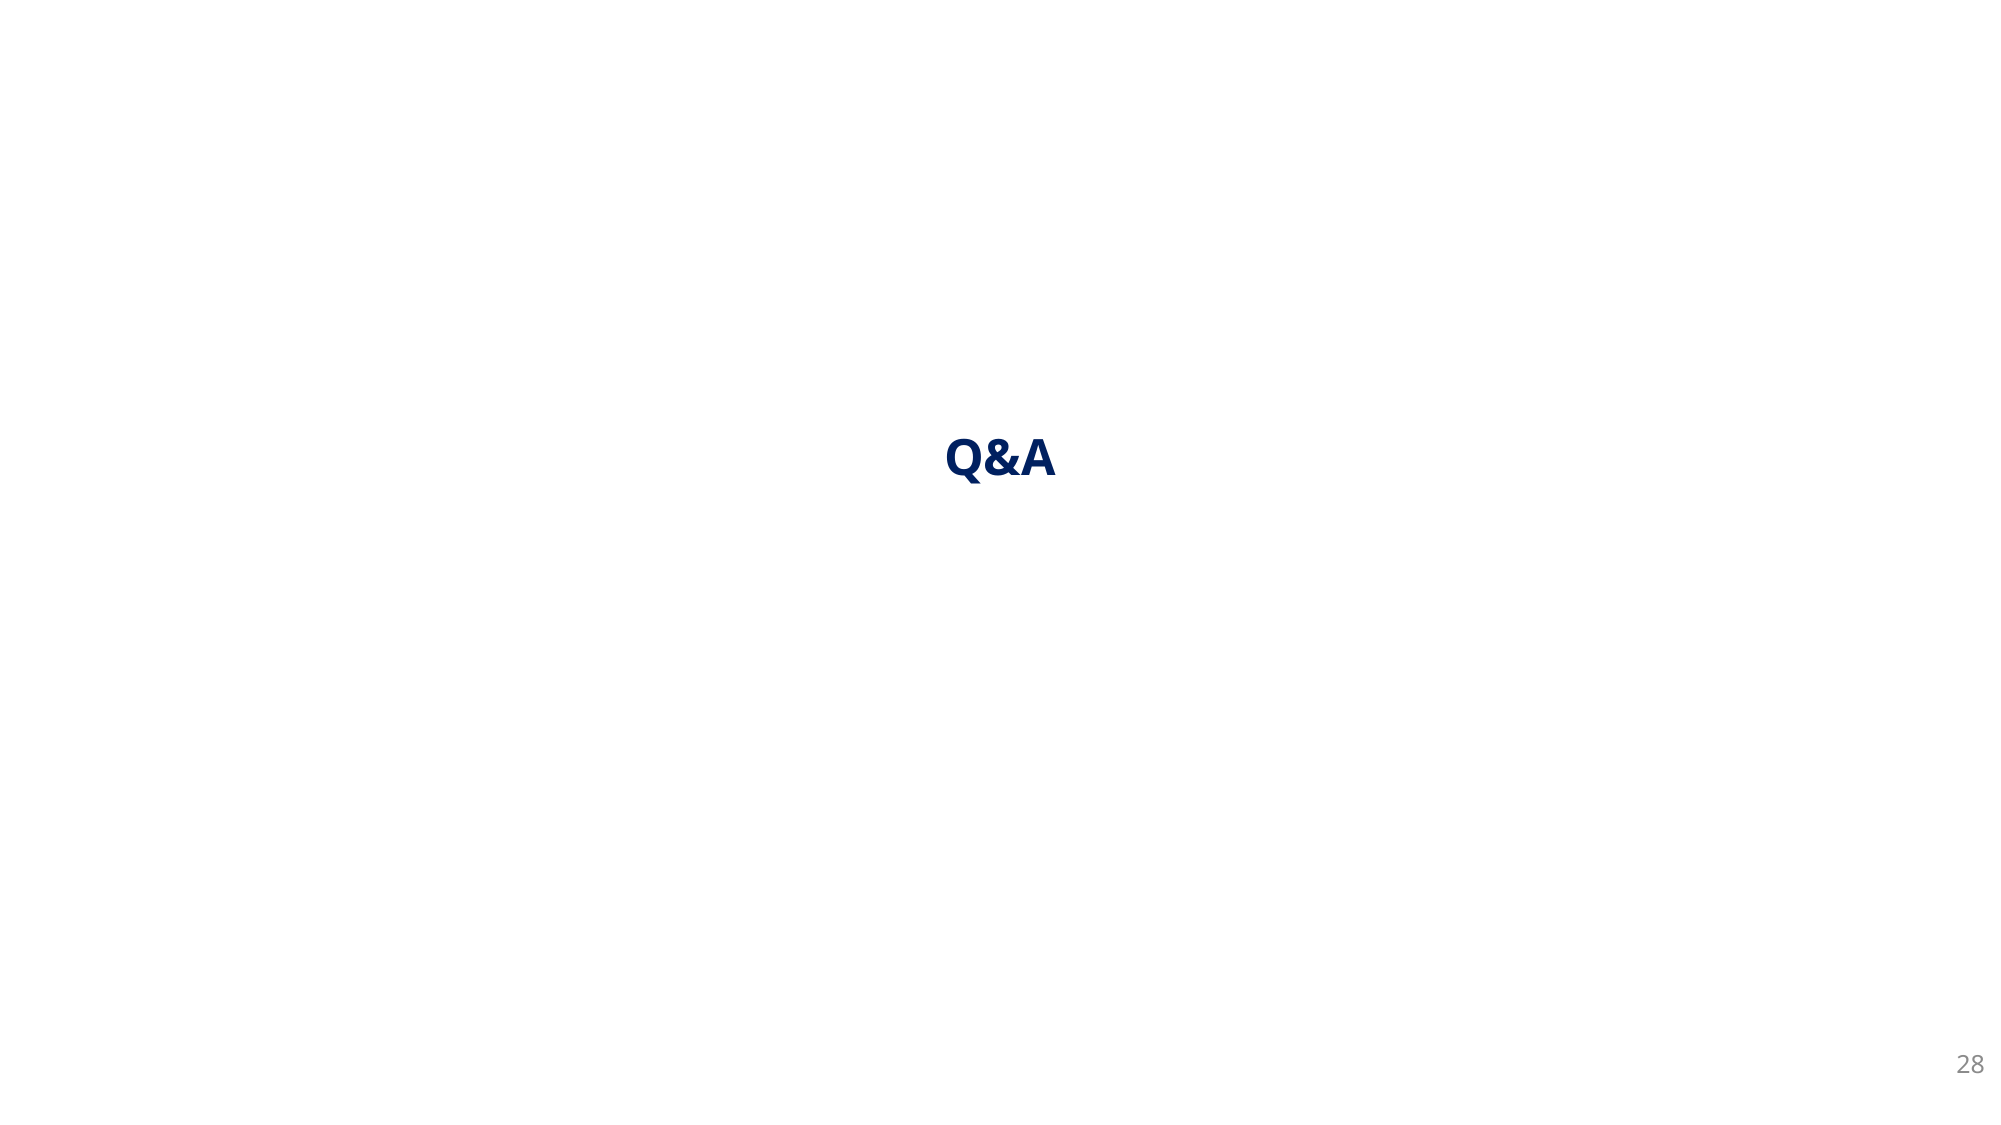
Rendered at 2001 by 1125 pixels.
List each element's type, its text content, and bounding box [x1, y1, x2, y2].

slide_number 28 [1599, 1034, 2000, 1096]
title Q&A [137, 402, 1863, 516]
